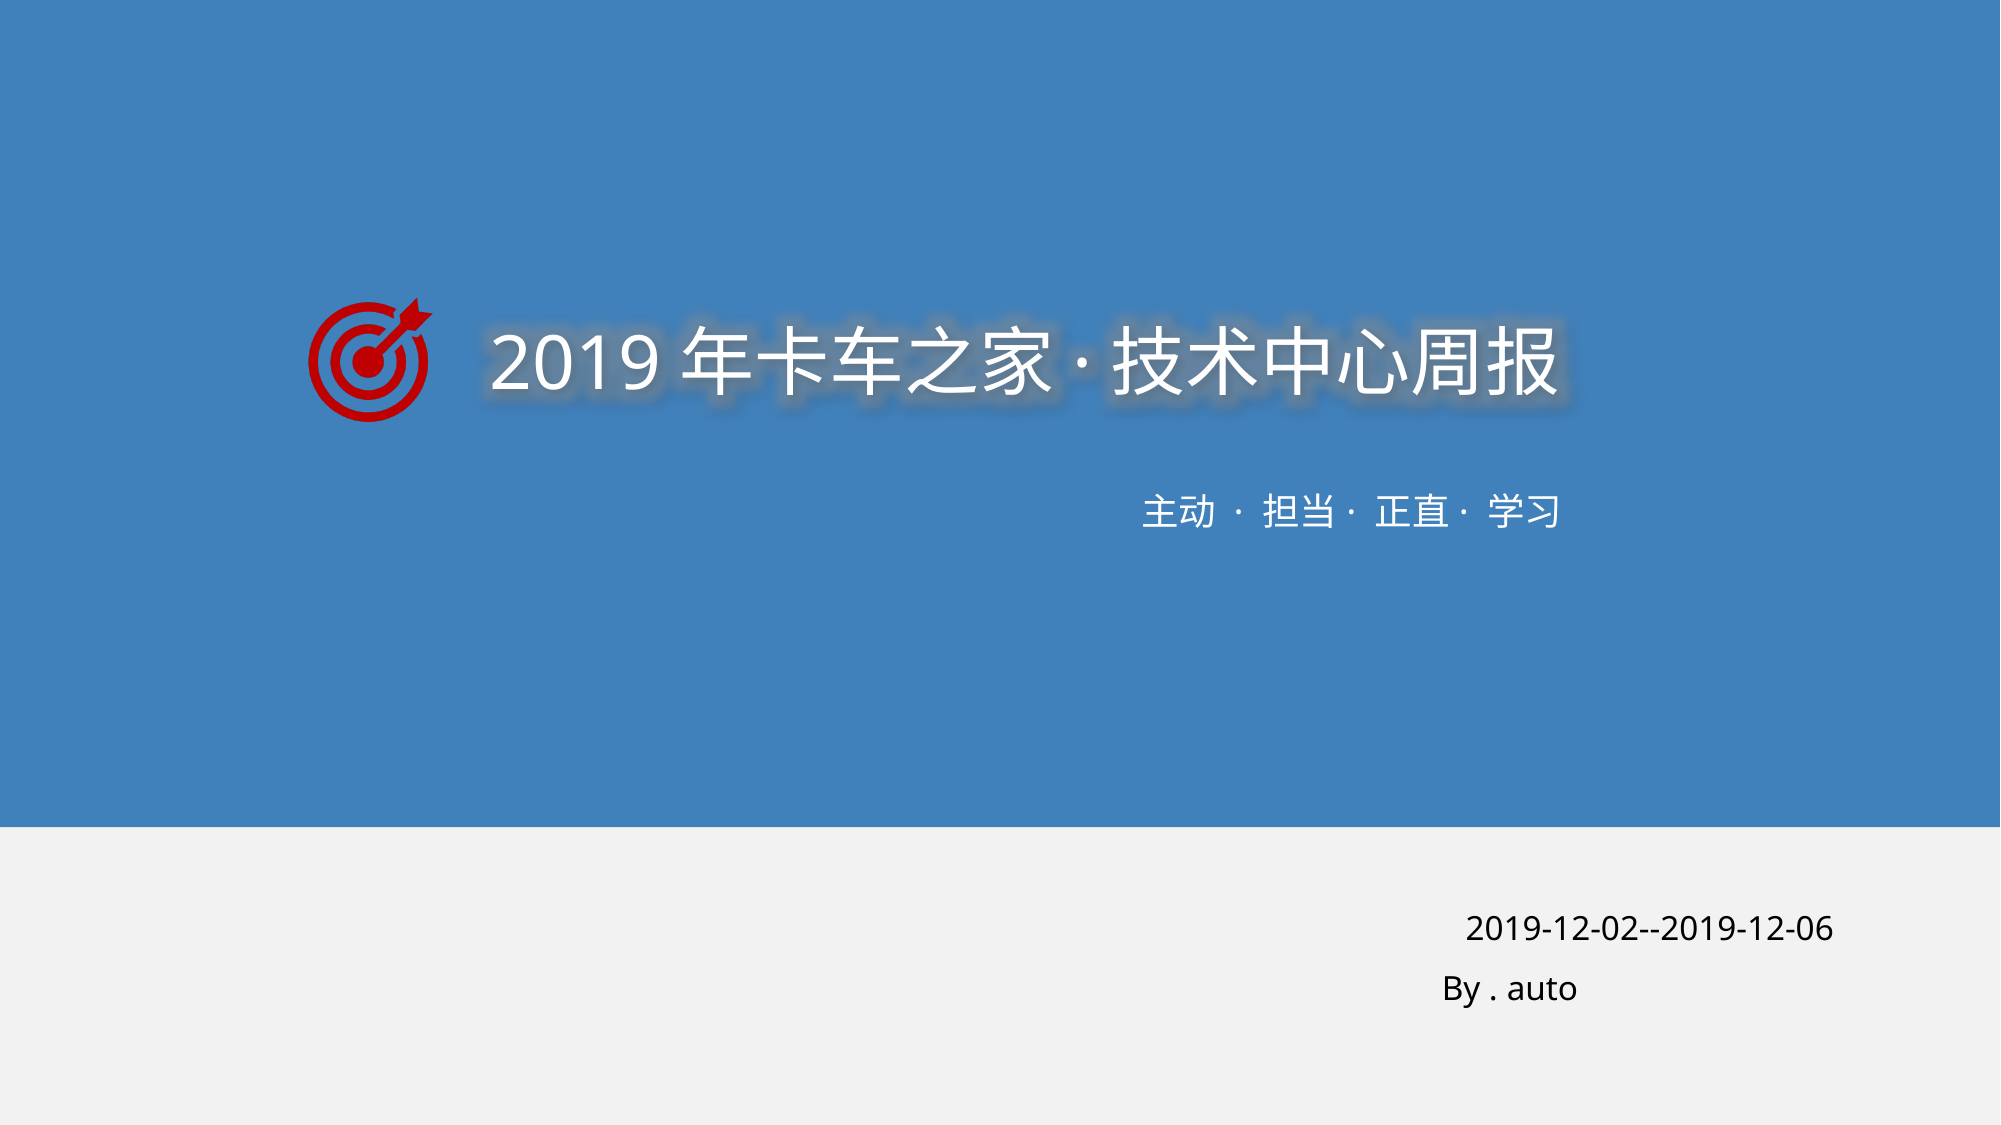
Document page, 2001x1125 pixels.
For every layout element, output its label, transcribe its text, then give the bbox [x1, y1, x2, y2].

text_box 2019-12-02--2019-12-06 [1450, 854, 1850, 955]
picture [295, 284, 446, 435]
